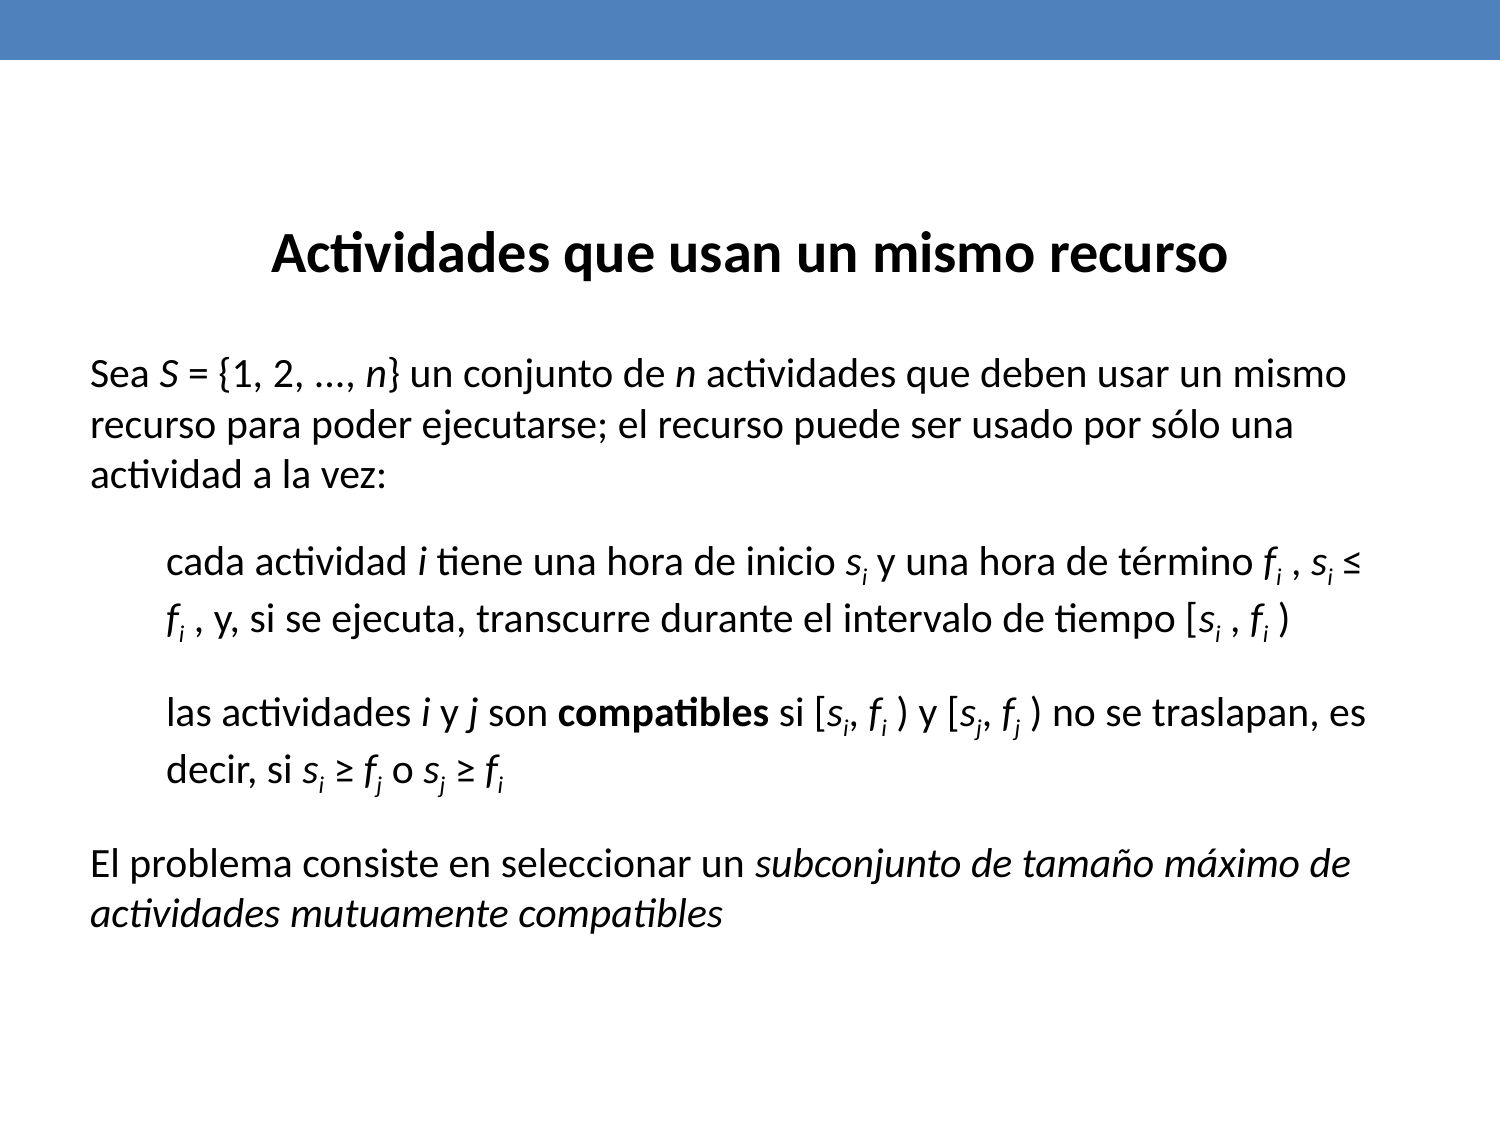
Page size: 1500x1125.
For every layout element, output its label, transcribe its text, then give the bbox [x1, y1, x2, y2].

list Actividades que usan un mismo recurso Sea S = {1, 2, ..., n} un conjunto de n actividades que deben usar un mismo recurso para poder ejecutarse; el recurso puede ser usado por sólo una actividad a la vez: cada actividad i tiene una hora de inicio si y una hora de término fi , si ≤ fi , y, si se ejecuta, transcurre durante el intervalo de tiempo [si , fi ) las actividades i y j son compatibles si [si, fi ) y [sj, fj ) no se traslapan, es decir, si si ≥ fj o sj ≥ fi El problema consiste en seleccionar un subconjunto de tamaño máximo de actividades mutuamente compatibles [75, 87, 1425, 1063]
